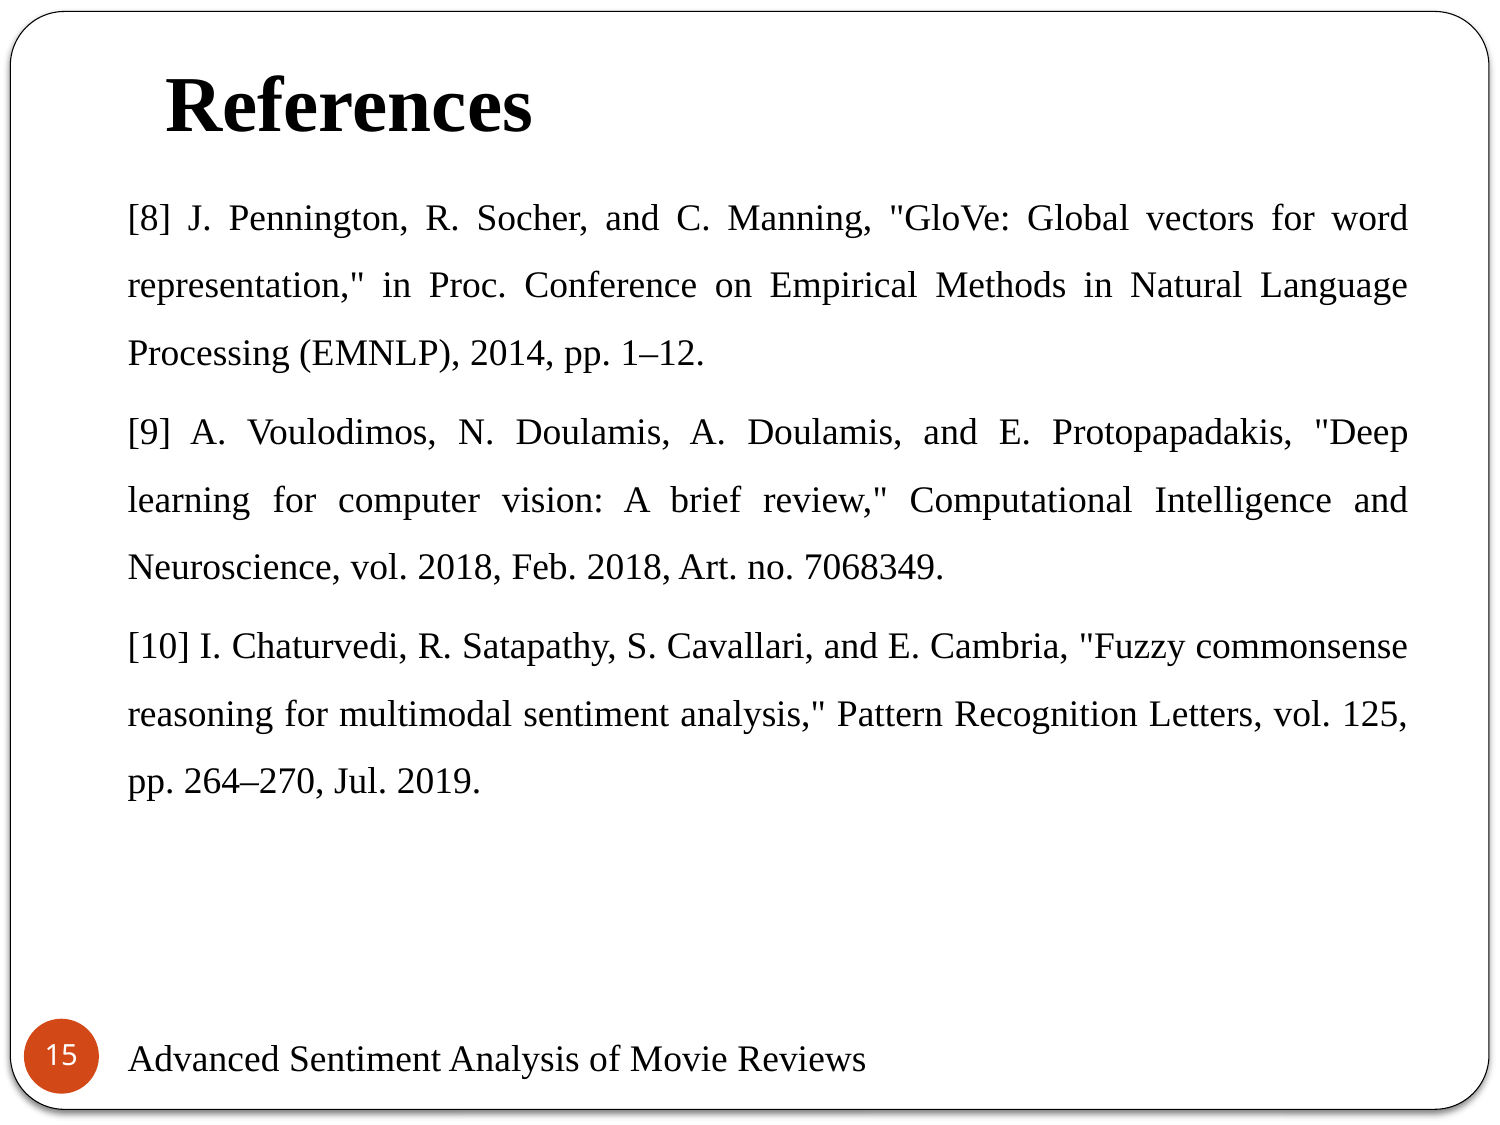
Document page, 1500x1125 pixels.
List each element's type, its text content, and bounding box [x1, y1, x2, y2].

slide_number 15 [23, 1018, 99, 1094]
footer Advanced Sentiment Analysis of Movie Reviews [112, 1018, 1263, 1094]
title References [149, 49, 1426, 162]
list [8] J. Pennington, R. Socher, and C. Manning, "GloVe: Global vectors for word representation," in Proc. Conference on Empirical Methods in Natural Language Processing (EMNLP), 2014, pp. 1–12. [9] A. Voulodimos, N. Doulamis, A. Doulamis, and E. Protopapadakis, "Deep learning for computer vision: A brief review," Computational Intelligence and Neuroscience, vol. 2018, Feb. 2018, Art. no. 7068349. [10] I. Chaturvedi, R. Satapathy, S. Cavallari, and E. Cambria, "Fuzzy commonsense reasoning for multimodal sentiment analysis," Pattern Recognition Letters, vol. 125, pp. 264–270, Jul. 2019. [112, 162, 1426, 1038]
